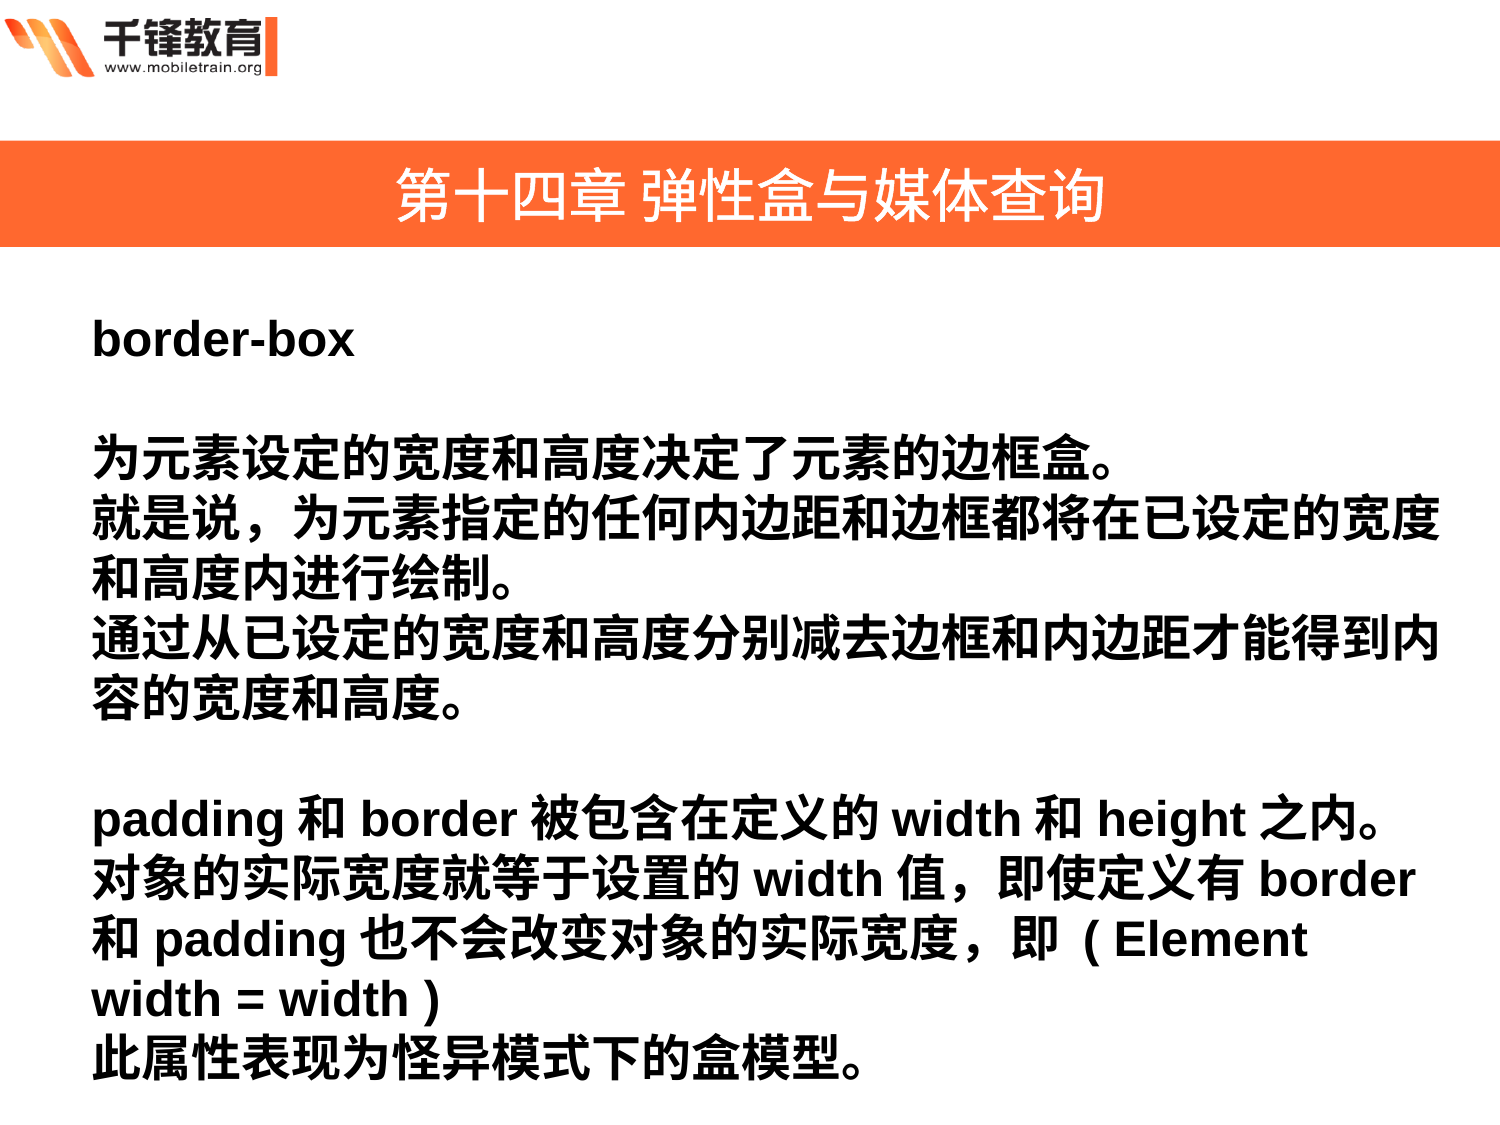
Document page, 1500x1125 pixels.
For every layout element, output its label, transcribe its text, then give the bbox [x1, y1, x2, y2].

picture [3, 18, 261, 79]
text_box 第十四章 弹性盒与媒体查询 [0, 140, 1500, 247]
text_box border-box 为元素设定的宽度和高度决定了元素的边框盒。 就是说，为元素指定的任何内边距和边框都将在已设定的宽度和高度内进行绘制。 通过从已设定的宽度和高度分别减去边框和内边距才能得到内容的宽度和高度。 padding和border被包含在定义的width和height之内。对象的实际宽度就等于设置的width值，即使定义有border和padding也不会改变对象的实际宽度，即 ( Element width = width ) 此属性表现为怪异模式下的盒模型。 [76, 299, 1459, 1125]
